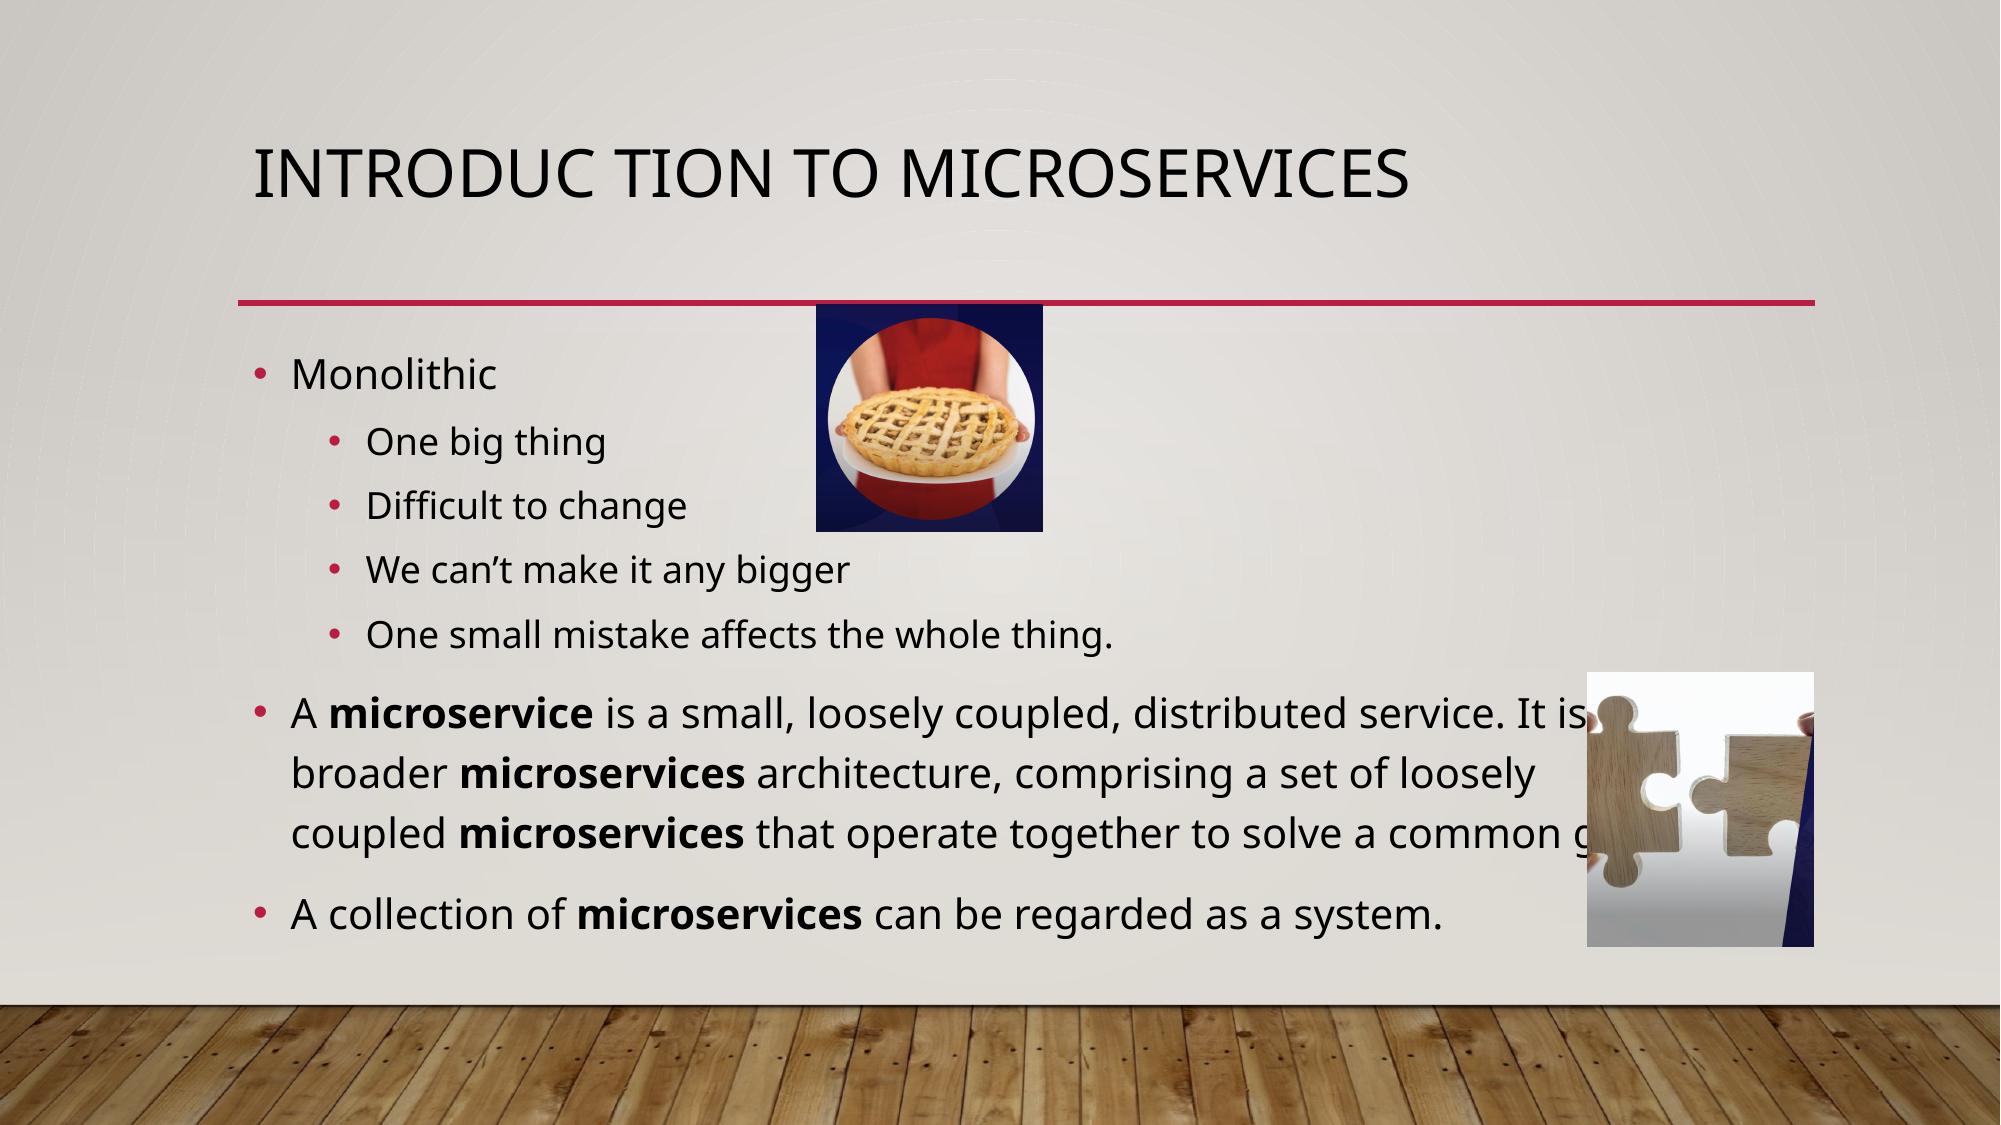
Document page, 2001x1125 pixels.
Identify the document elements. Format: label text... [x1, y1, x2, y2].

picture [1586, 671, 1814, 948]
picture [816, 303, 1043, 532]
title Introduc tion to microservices [238, 131, 1814, 305]
list Monolithic One big thing Difficult to change We can’t make it any bigger One small mistake affects the whole thing. A microservice is a small, loosely coupled, distributed service. It is part of a broader microservices architecture, comprising a set of loosely coupled microservices that operate together to solve a common goal. A collection of microservices can be regarded as a system. [238, 330, 1855, 973]
picture [0, 1005, 2000, 1125]
